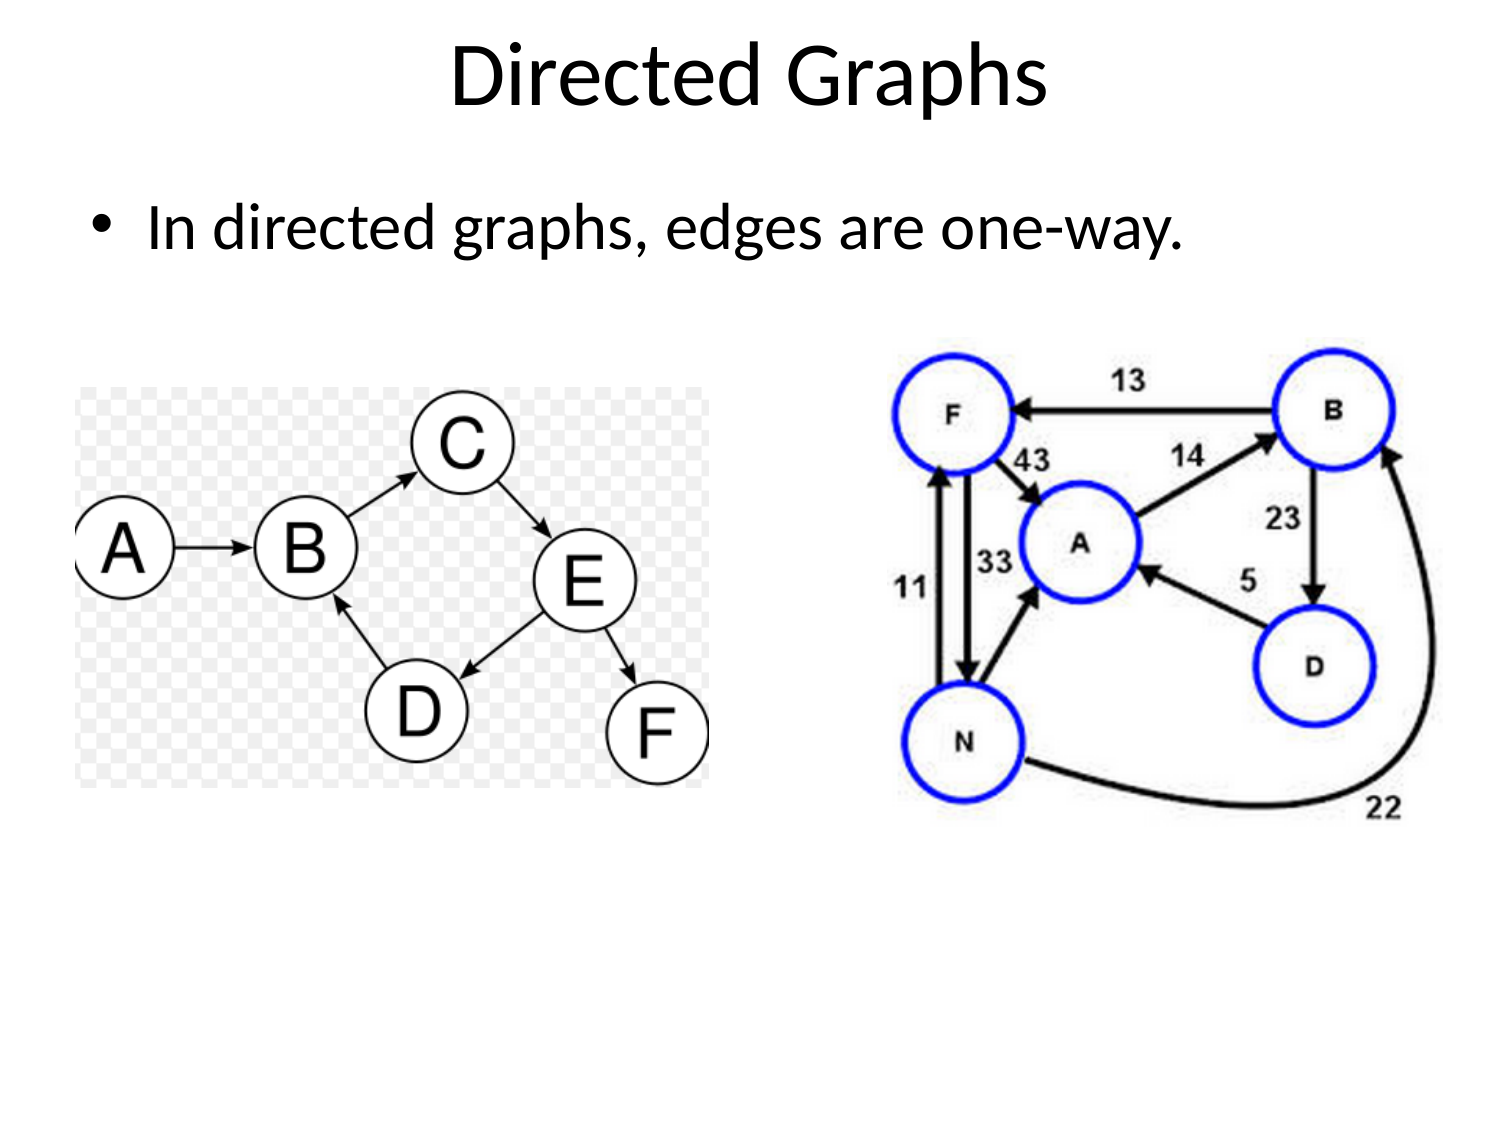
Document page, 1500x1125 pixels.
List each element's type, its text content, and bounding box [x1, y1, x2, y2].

title Directed Graphs [75, 0, 1425, 138]
list In directed graphs, edges are one-way. [75, 174, 1425, 1005]
picture [74, 387, 709, 788]
picture [887, 337, 1443, 830]
